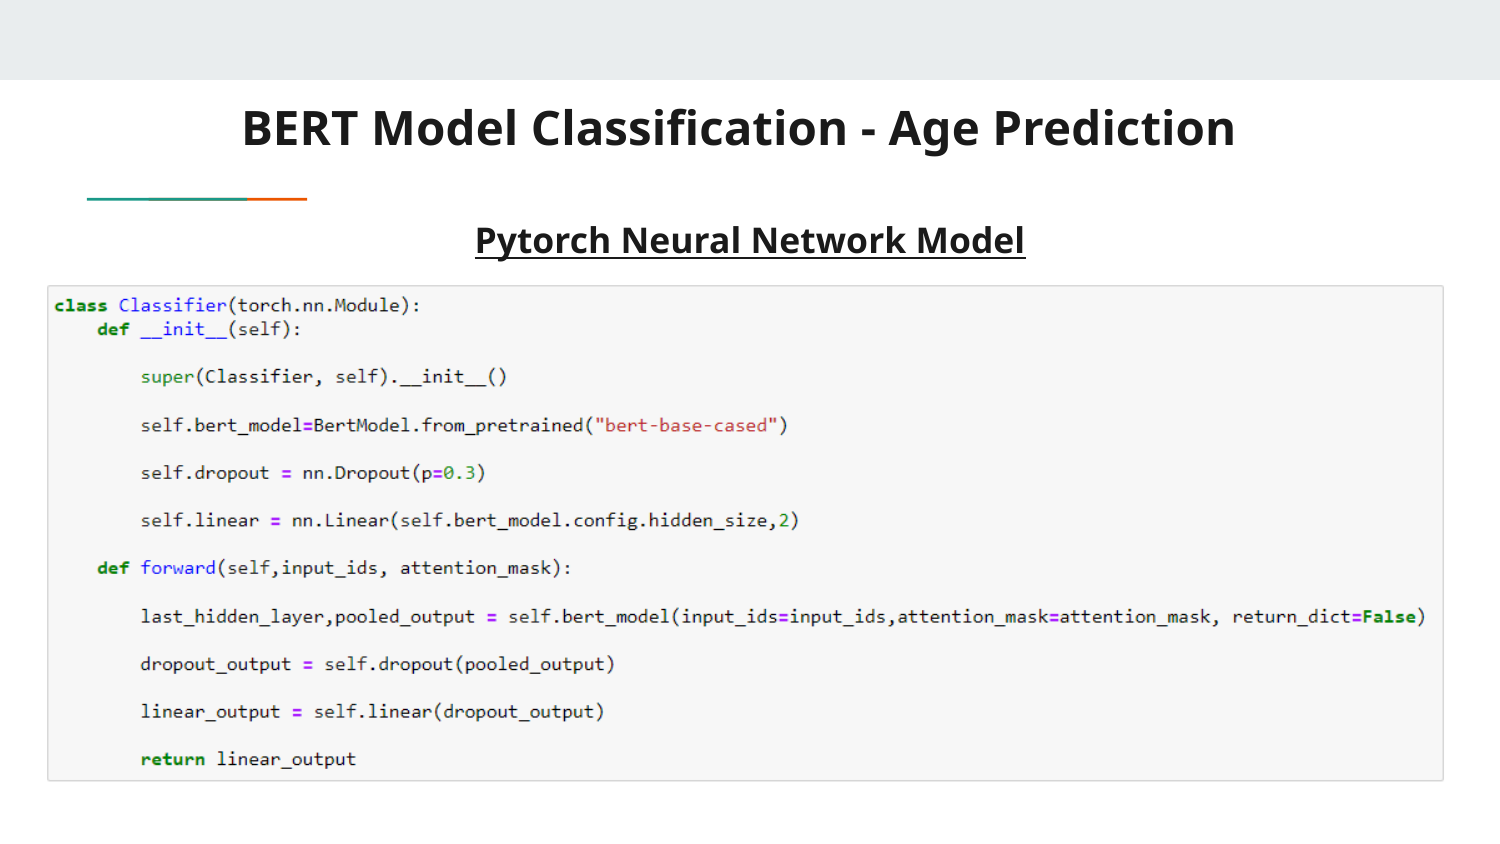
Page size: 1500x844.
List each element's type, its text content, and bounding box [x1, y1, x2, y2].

picture [46, 284, 1454, 794]
title BERT Model Classification - Age Prediction [109, 82, 1371, 171]
list Pytorch Neural Network Model [332, 196, 1168, 283]
